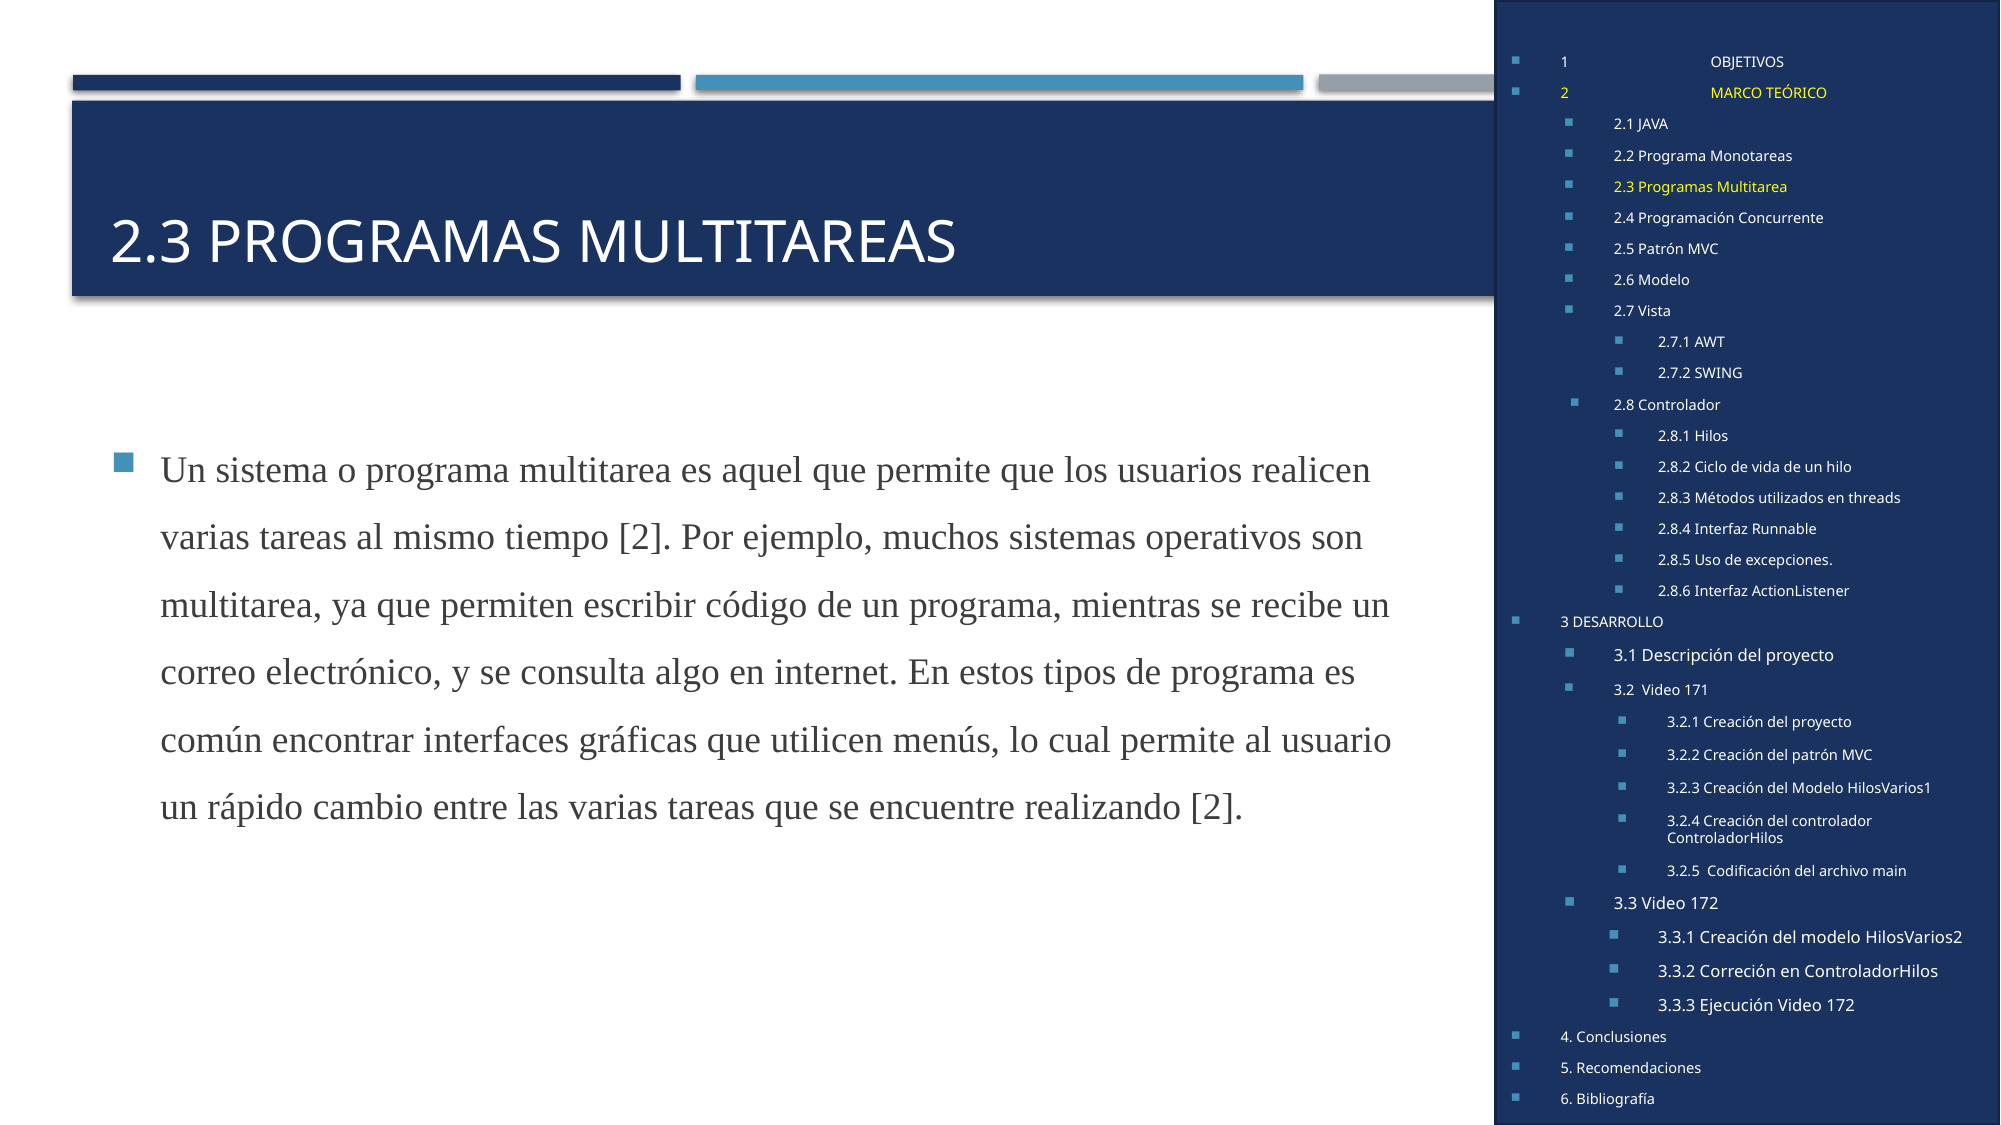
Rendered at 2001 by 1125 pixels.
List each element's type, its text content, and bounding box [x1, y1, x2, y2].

list Un sistema o programa multitarea es aquel que permite que los usuarios realicen varias tareas al mismo tiempo [2]. Por ejemplo, muchos sistemas operativos son multitarea, ya que permiten escribir código de un programa, mientras se recibe un correo electrónico, y se consulta algo en internet. En estos tipos de programa es común encontrar interfaces gráficas que utilicen menús, lo cual permite al usuario un rápido cambio entre las varias tareas que se encuentre realizando [2]. [95, 357, 1449, 962]
text_box 1 OBJETIVOS 2 MARCO TEÓRICO 2.1 JAVA 2.2 Programa Monotareas 2.3 Programas Multitarea 2.4 Programación Concurrente 2.5 Patrón MVC 2.6 Modelo 2.7 Vista 2.7.1 AWT 2.7.2 SWING 2.8 Controlador 2.8.1 Hilos 2.8.2 Ciclo de vida de un hilo 2.8.3 Métodos utilizados en threads 2.8.4 Interfaz Runnable 2.8.5 Uso de excepciones. 2.8.6 Interfaz ActionListener 3 DESARROLLO 3.1 Descripción del proyecto 3.2 Video 171 3.2.1 Creación del proyecto 3.2.2 Creación del patrón MVC 3.2.3 Creación del Modelo HilosVarios1 3.2.4 Creación del controlador ControladorHilos 3.2.5 Codificación del archivo main 3.3 Video 172 3.3.1 Creación del modelo HilosVarios2 3.3.2 Correción en ControladorHilos 3.3.3 Ejecución Video 172 4. Conclusiones 5. Recomendaciones 6. Bibliografía [1494, 0, 2000, 1125]
title 2.3 Programas Multitareas [95, 115, 1494, 282]
